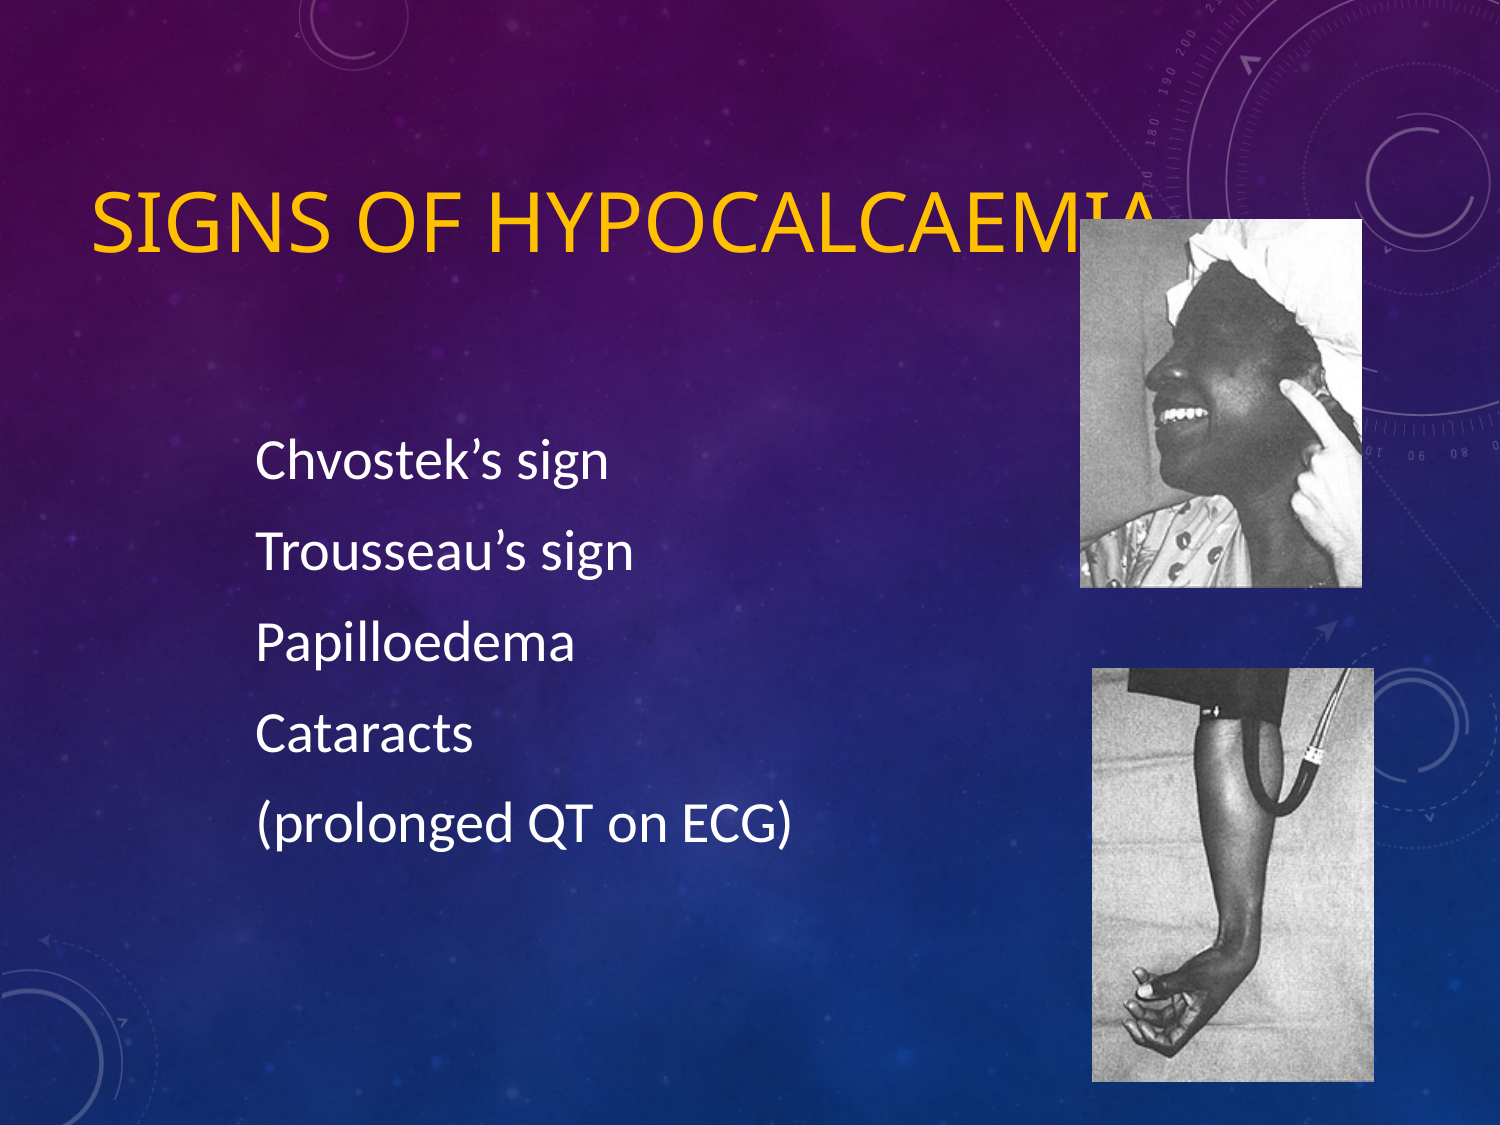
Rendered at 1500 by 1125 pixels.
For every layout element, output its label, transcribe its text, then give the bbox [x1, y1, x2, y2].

title Signs of Hypocalcaemia [75, 99, 1350, 339]
picture [0, 0, 1500, 1125]
list Chvostek’s sign Trousseau’s sign Papilloedema Cataracts (prolonged QT on ECG) [90, 299, 1441, 977]
